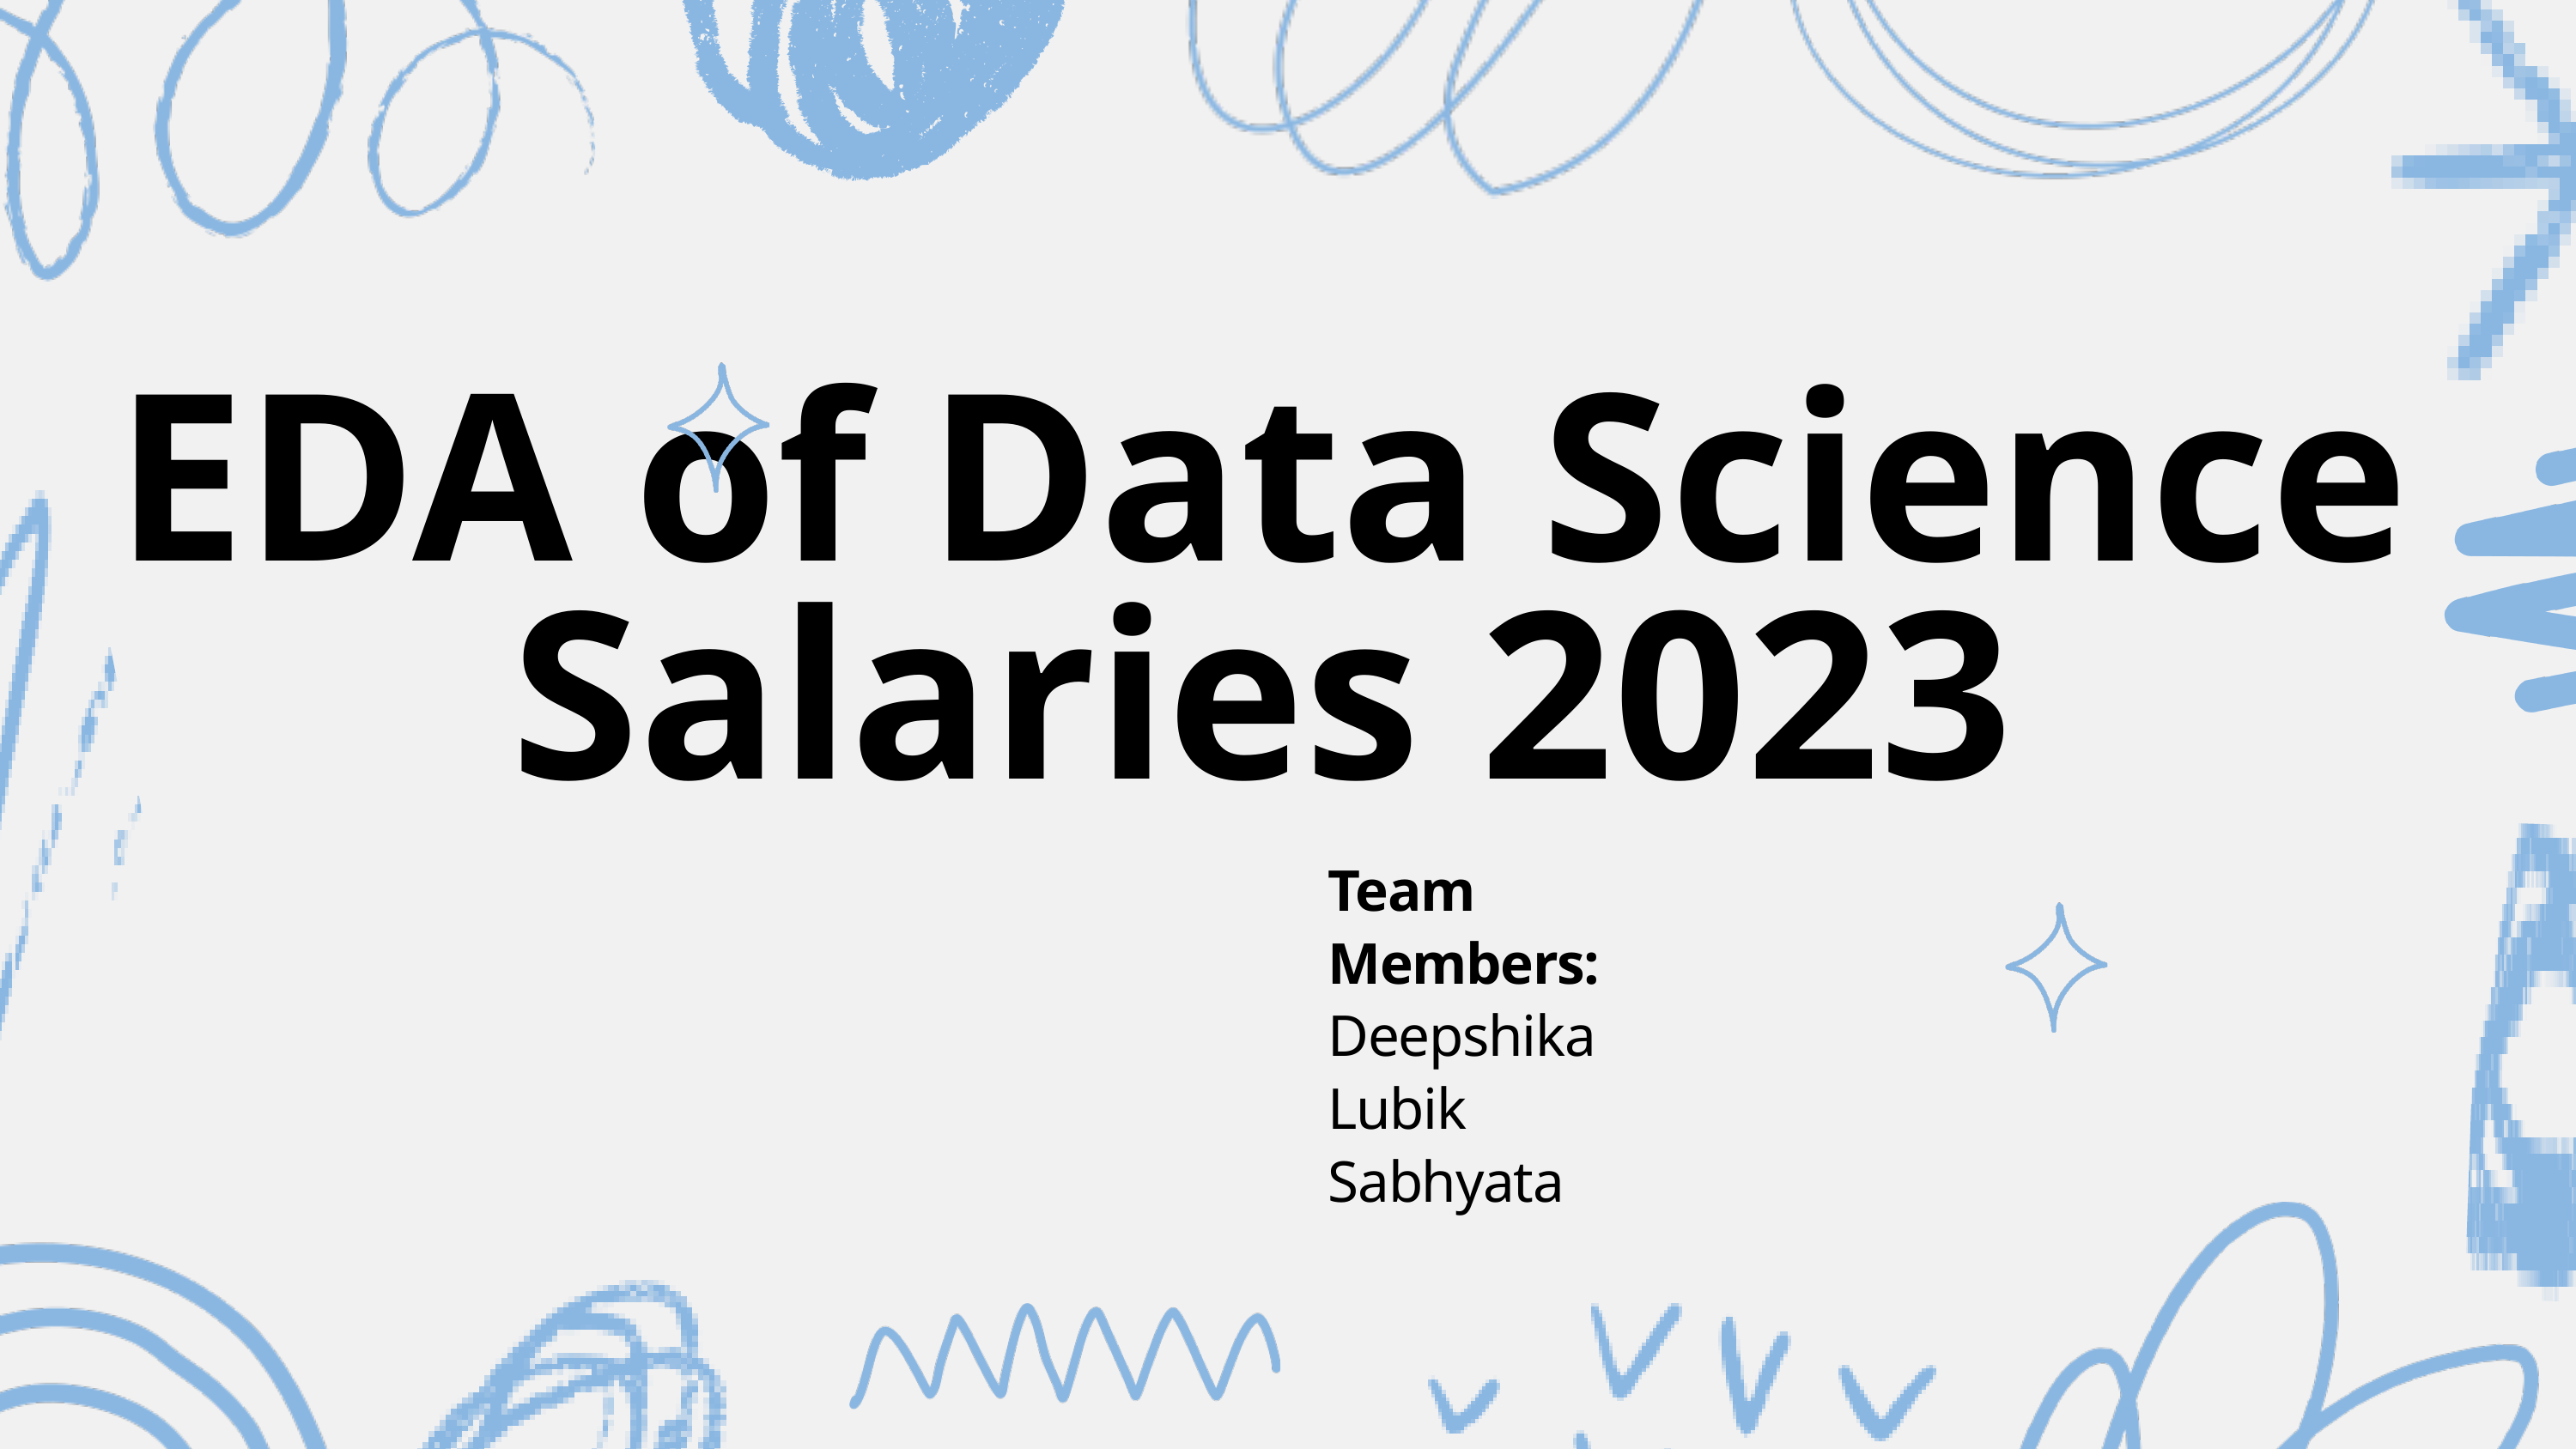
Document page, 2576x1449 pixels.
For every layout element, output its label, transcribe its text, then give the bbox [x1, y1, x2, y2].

text_box [0, 1213, 362, 1449]
text_box [2464, 822, 2576, 1302]
text_box [2431, 380, 2576, 822]
text_box [1043, 0, 1818, 200]
text_box [361, 1280, 726, 1449]
text_box [2002, 1202, 2576, 1449]
text_box [0, 333, 181, 1046]
text_box [0, 0, 596, 282]
text_box Team Members: Deepshika Lubik Sabhyata [1327, 849, 1756, 1286]
text_box [2005, 902, 2108, 1033]
text_box EDA of Data Science Salaries 2023 [92, 388, 2432, 826]
text_box [2391, 0, 2576, 380]
text_box [849, 1303, 1281, 1410]
text_box [1818, 0, 2391, 183]
text_box [1428, 1303, 2002, 1449]
text_box [680, 0, 1089, 183]
text_box [667, 362, 770, 493]
